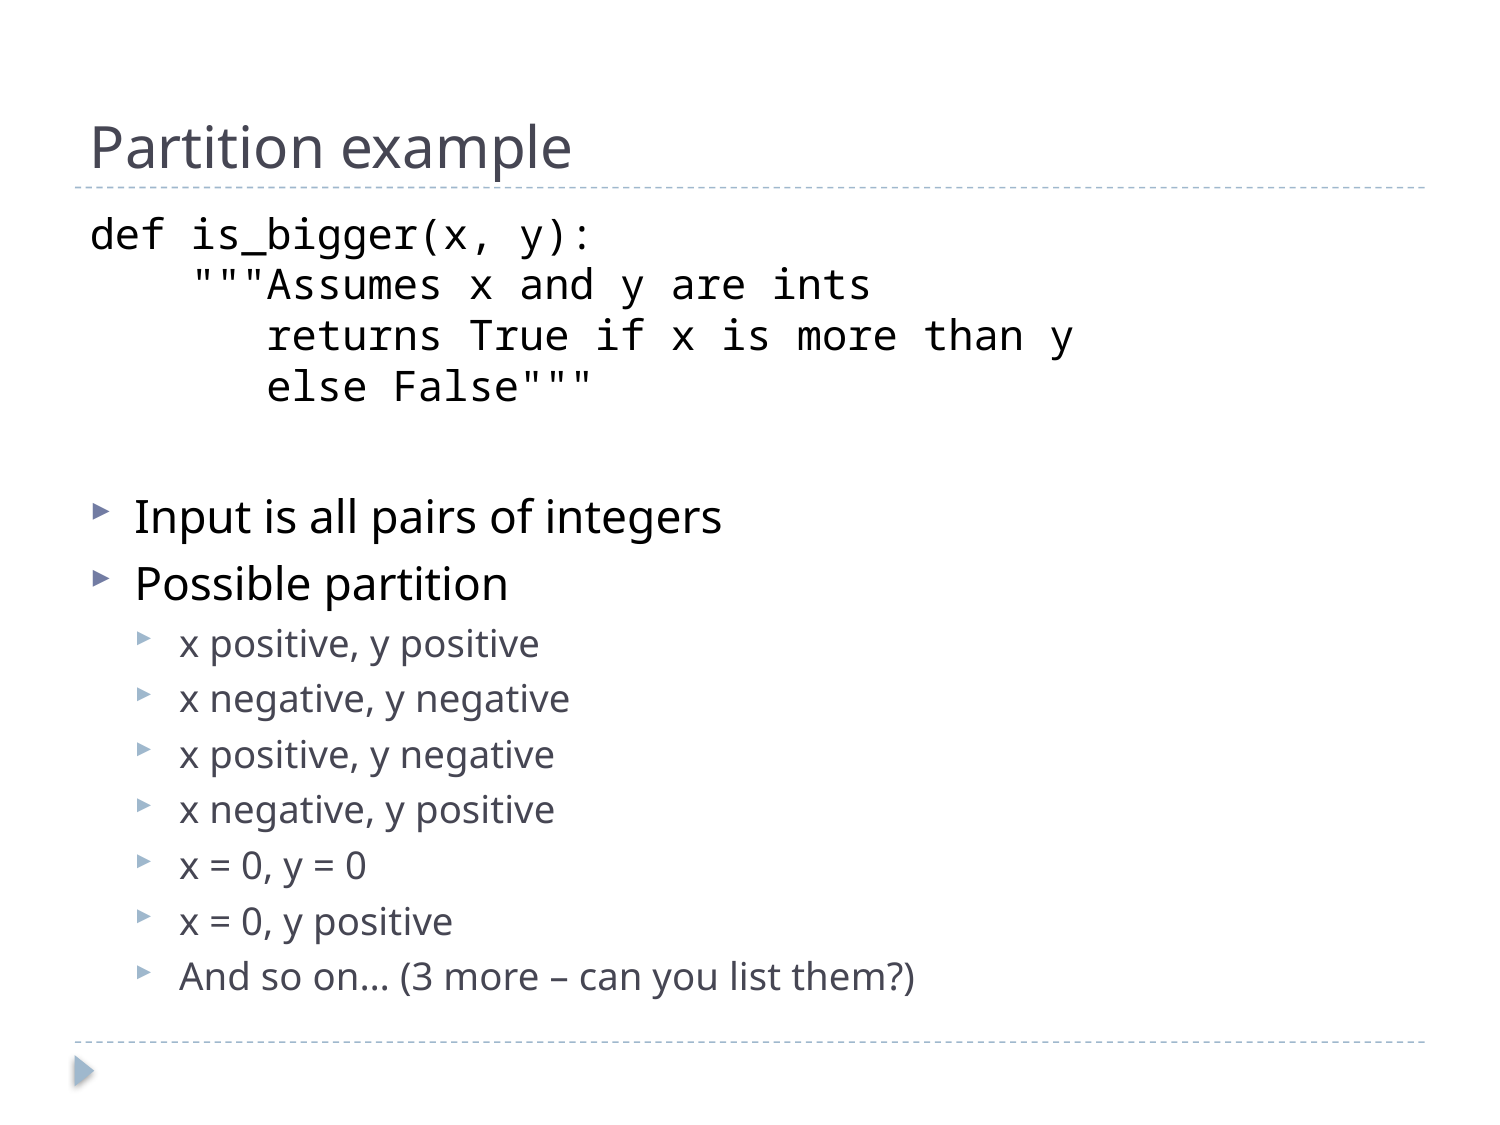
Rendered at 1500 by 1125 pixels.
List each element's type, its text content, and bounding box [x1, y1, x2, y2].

title Partition example [75, 24, 1425, 188]
list def is_bigger(x, y): """Assumes x and y are ints returns True if x is more than y else False""" Input is all pairs of integers Possible partition x positive, y positive x negative, y negative x positive, y negative x negative, y positive x = 0, y = 0 x = 0, y positive And so on… (3 more – can you list them?) [75, 200, 1425, 1010]
